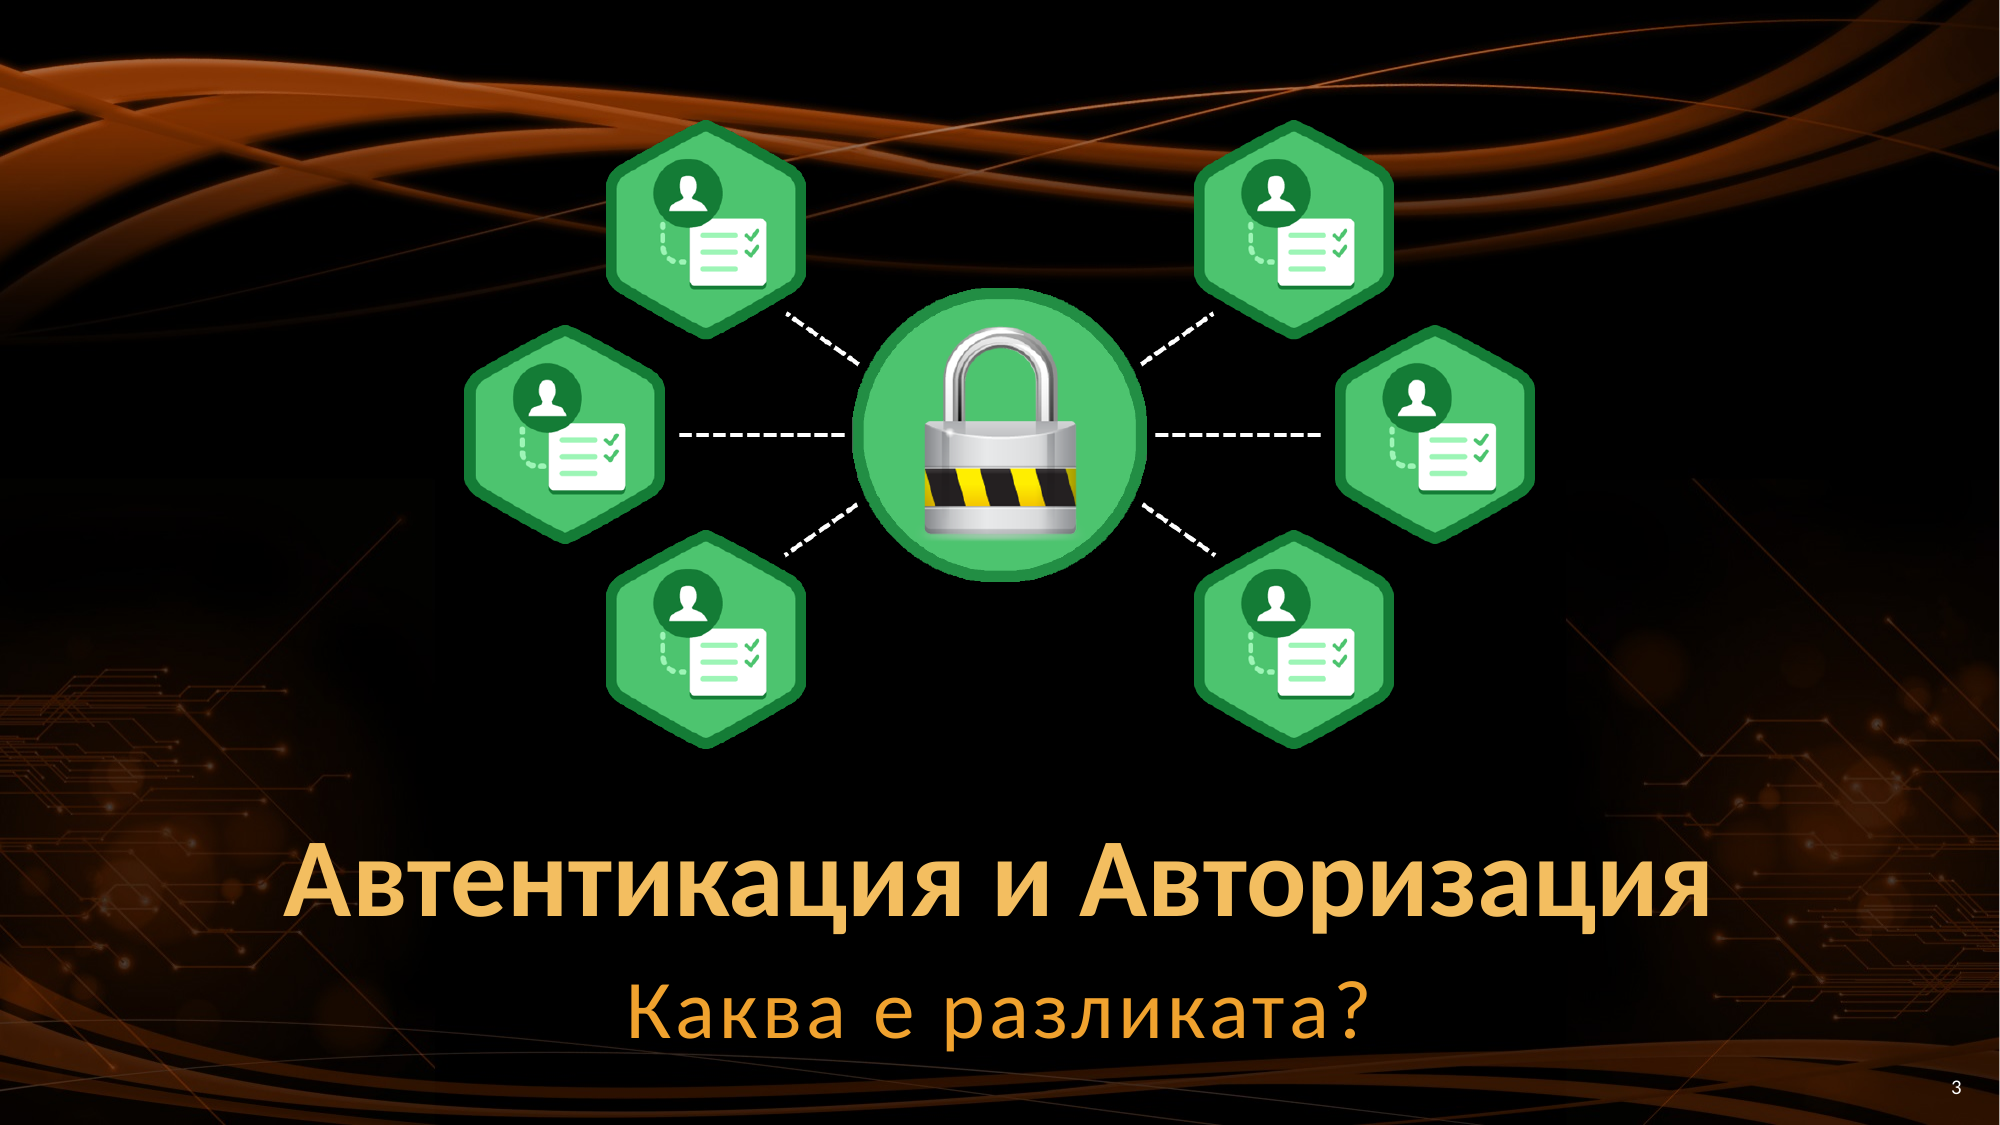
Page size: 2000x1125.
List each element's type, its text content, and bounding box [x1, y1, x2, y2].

picture [0, 0, 2000, 1125]
title Автентикация и Авторизация [149, 812, 1850, 948]
text_box 3 [1897, 1070, 1968, 1103]
list Каква е разликата? [149, 948, 1850, 1058]
